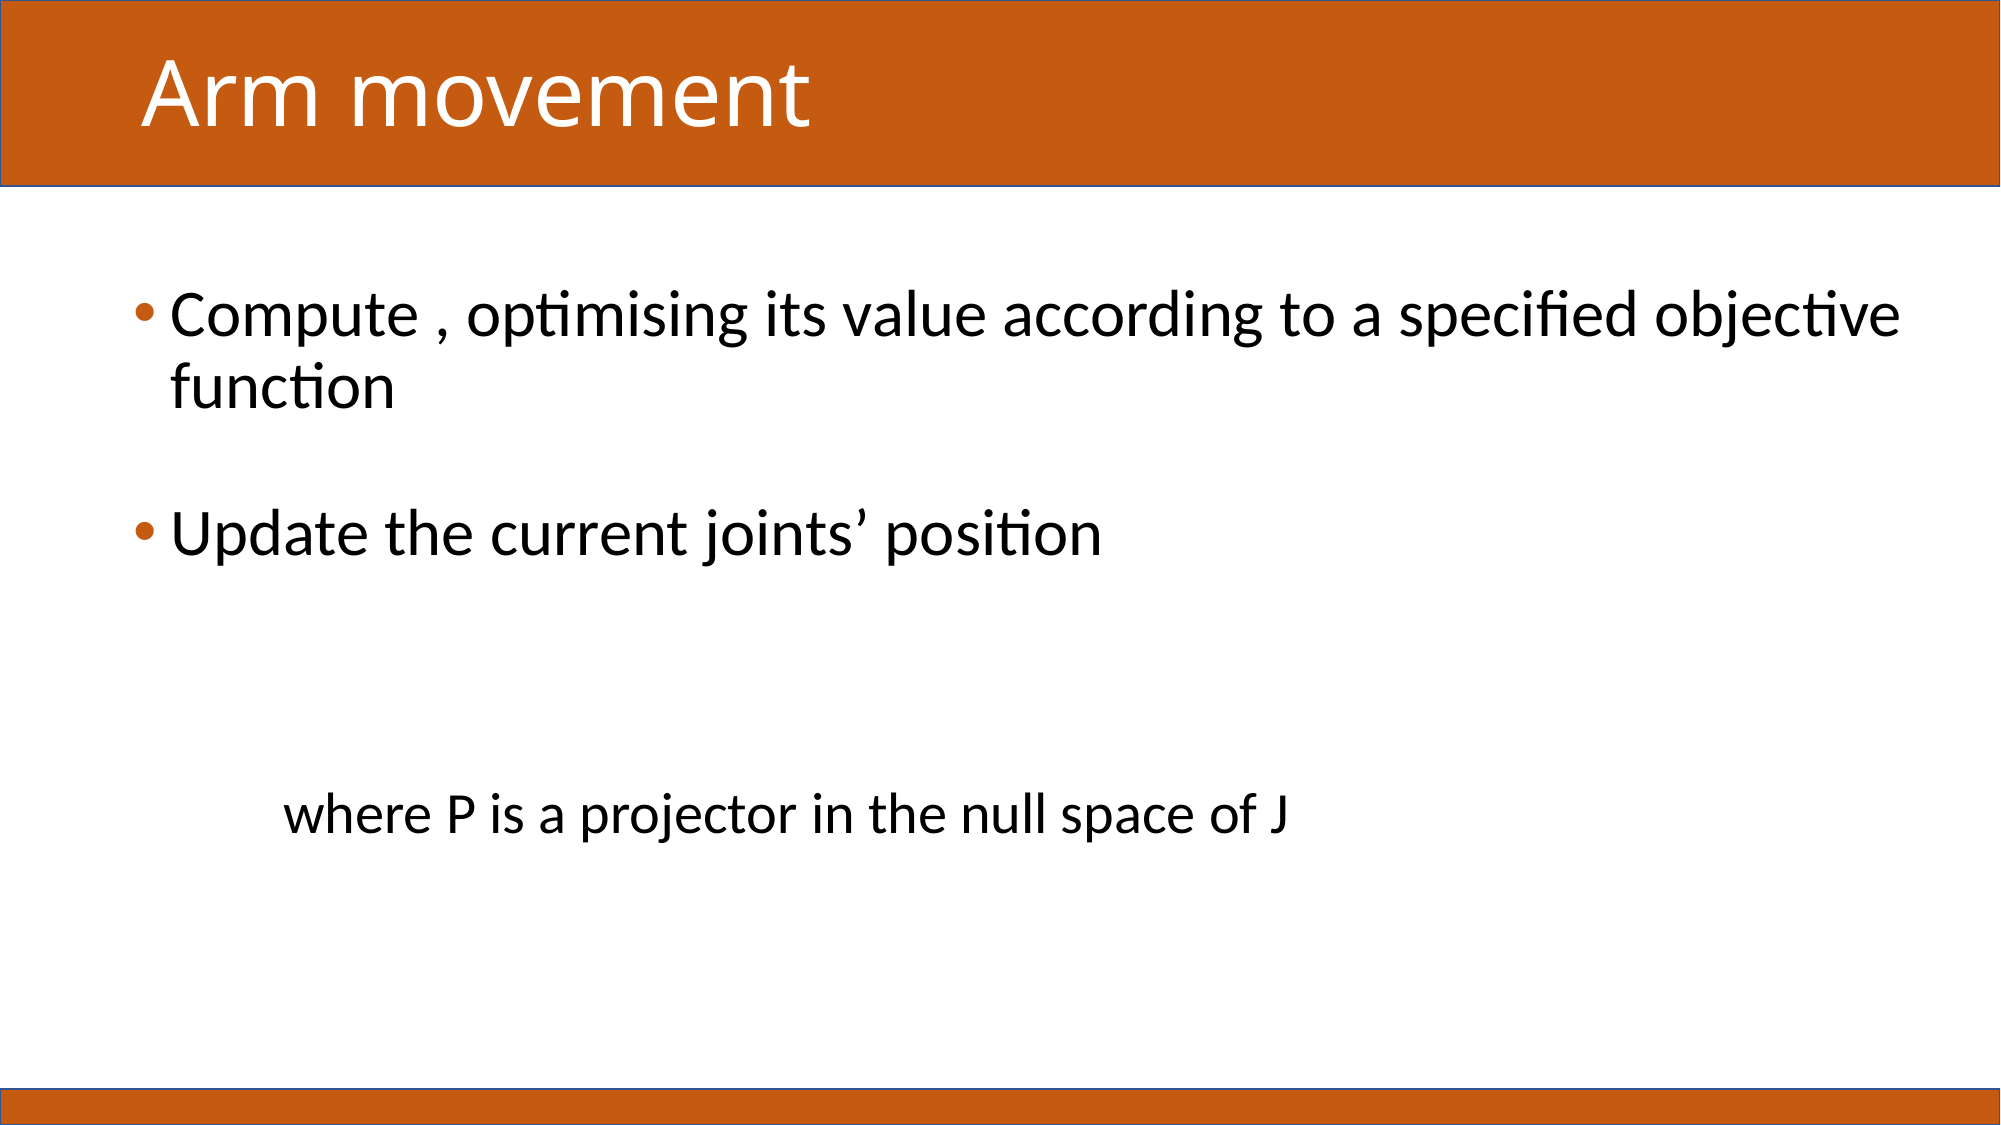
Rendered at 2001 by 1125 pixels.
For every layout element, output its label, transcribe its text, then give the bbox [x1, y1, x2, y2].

title Arm movement [126, 27, 1852, 167]
